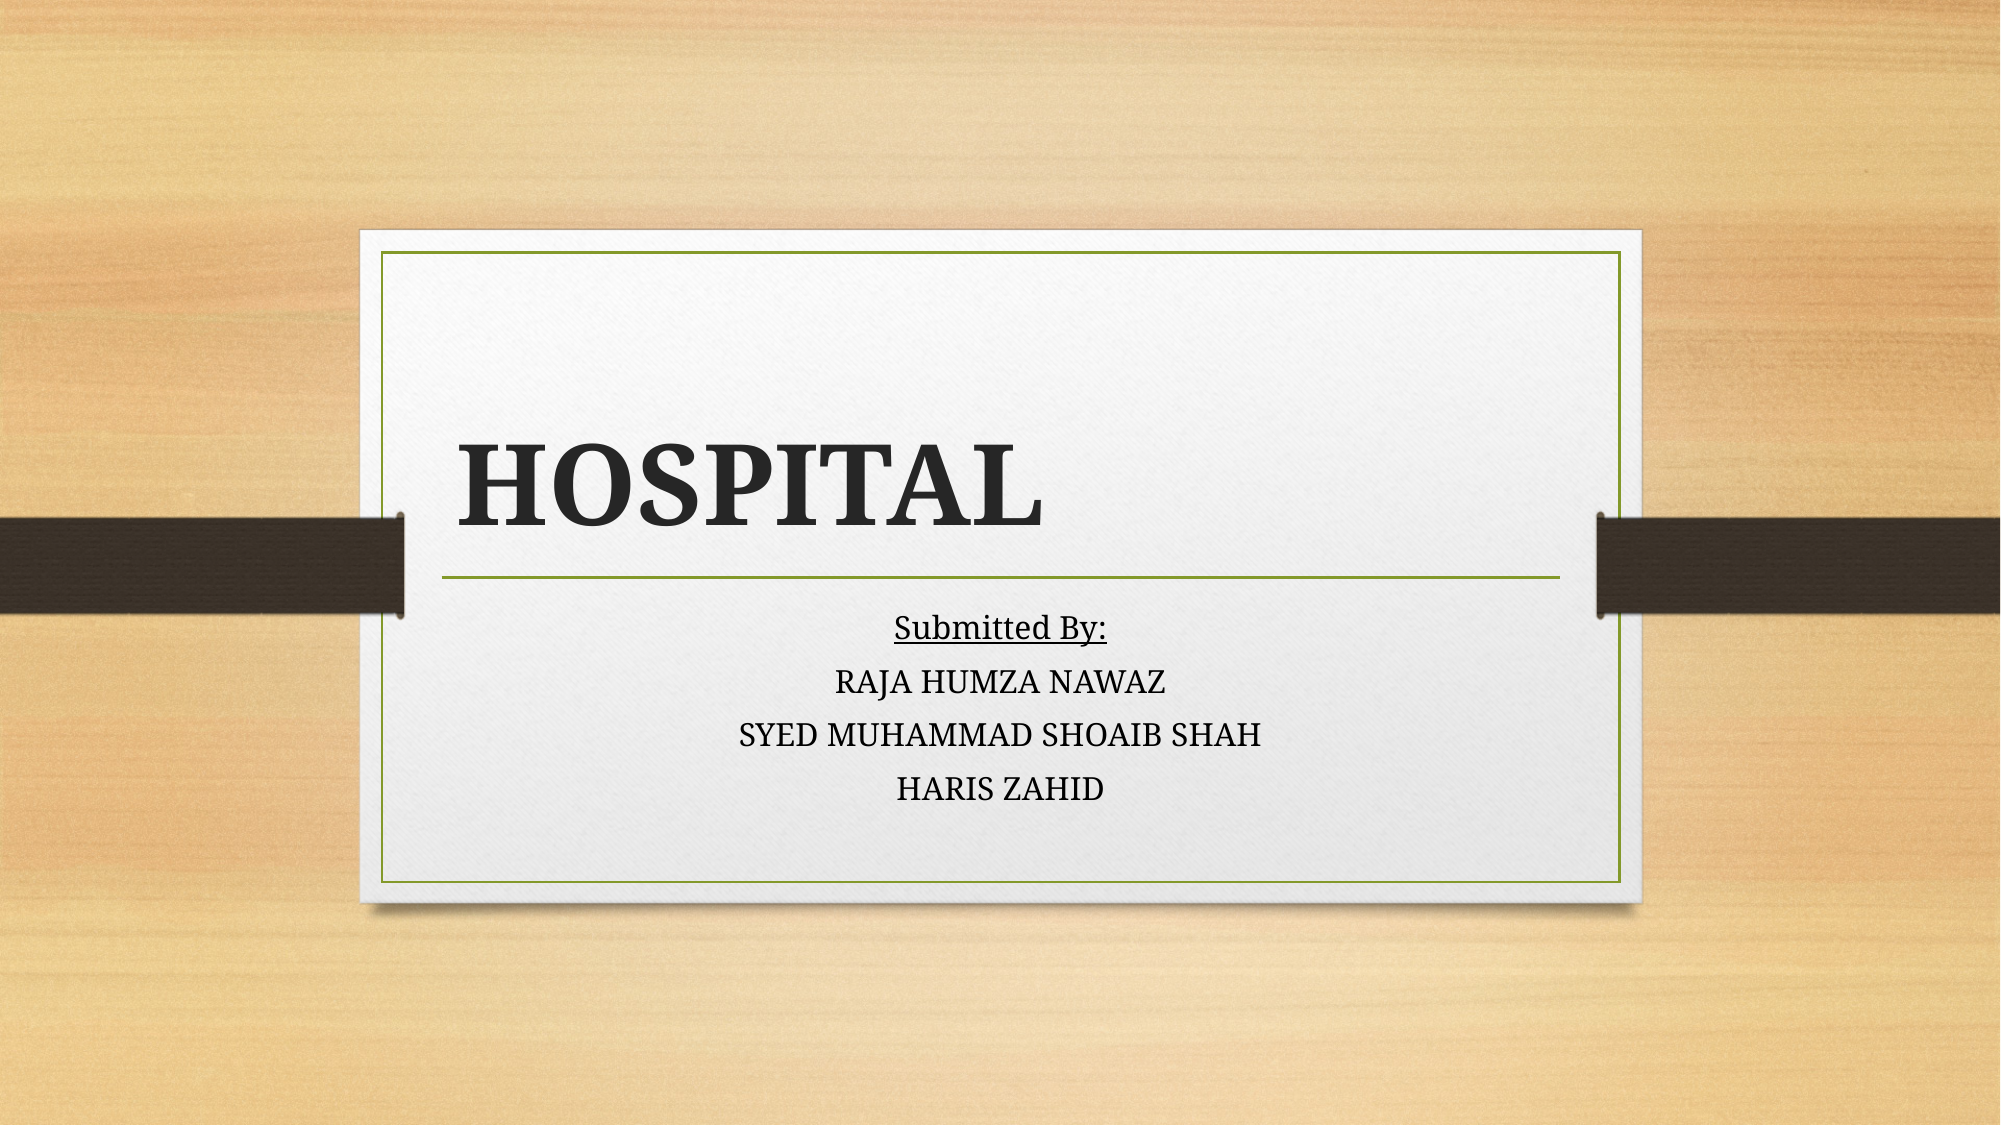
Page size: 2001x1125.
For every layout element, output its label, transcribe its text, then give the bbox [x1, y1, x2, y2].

picture [0, 0, 2001, 1125]
subtitle Submitted By: RAJA HUMZA NAWAZ SYED MUHAMMAD SHOAIB SHAH HARIS ZAHID [441, 600, 1560, 817]
title HOSPITAL [441, 306, 1560, 556]
